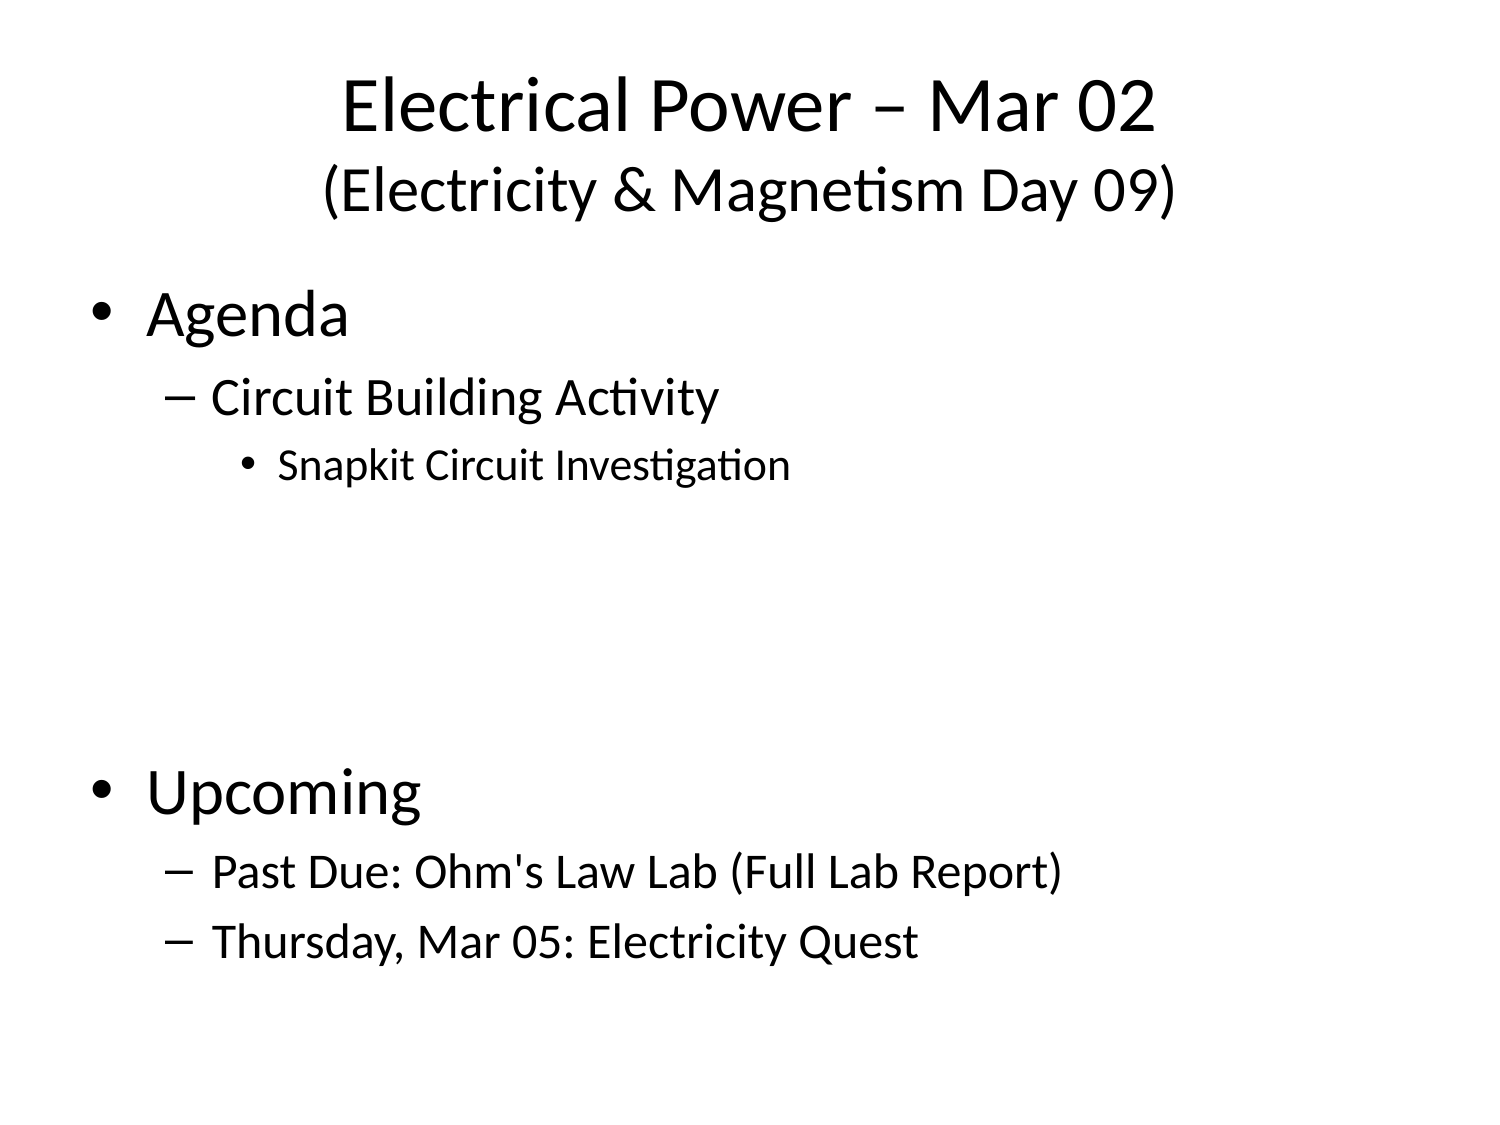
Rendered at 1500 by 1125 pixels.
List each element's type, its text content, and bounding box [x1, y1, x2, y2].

list Agenda Circuit Building Activity Snapkit Circuit Investigation Upcoming Past Due: Ohm's Law Lab (Full Lab Report) Thursday, Mar 05: Electricity Quest [75, 262, 1425, 1005]
title Electrical Power – Mar 02 (Electricity & Magnetism Day 09) [75, 45, 1425, 233]
